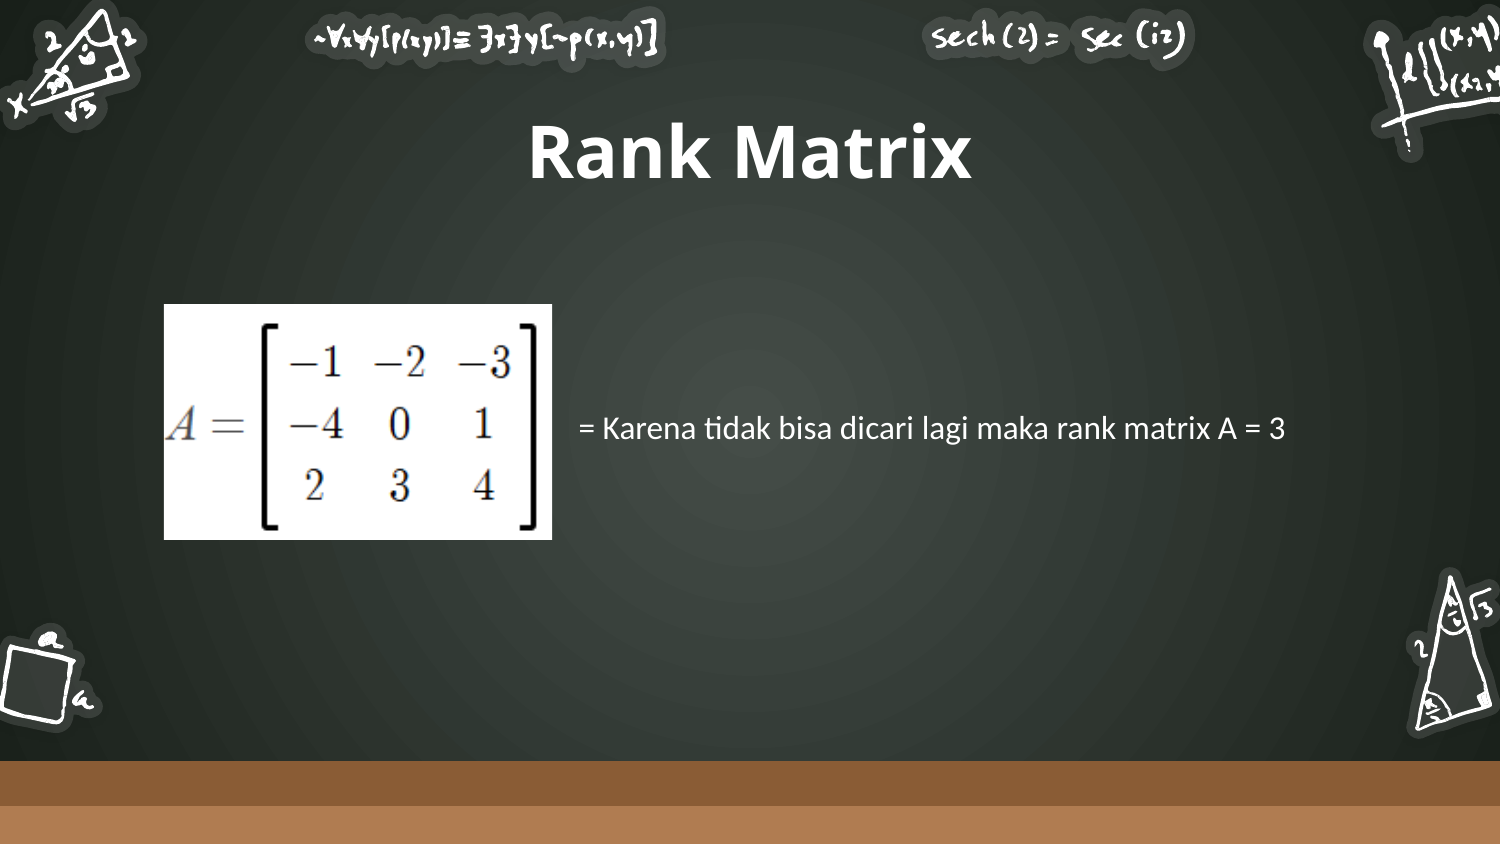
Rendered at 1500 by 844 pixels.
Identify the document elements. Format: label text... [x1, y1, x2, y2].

picture [163, 303, 553, 540]
text_box = Karena tidak bisa dicari lagi maka rank matrix A = 3 [557, 392, 1382, 454]
title Rank Matrix [118, 77, 1382, 172]
